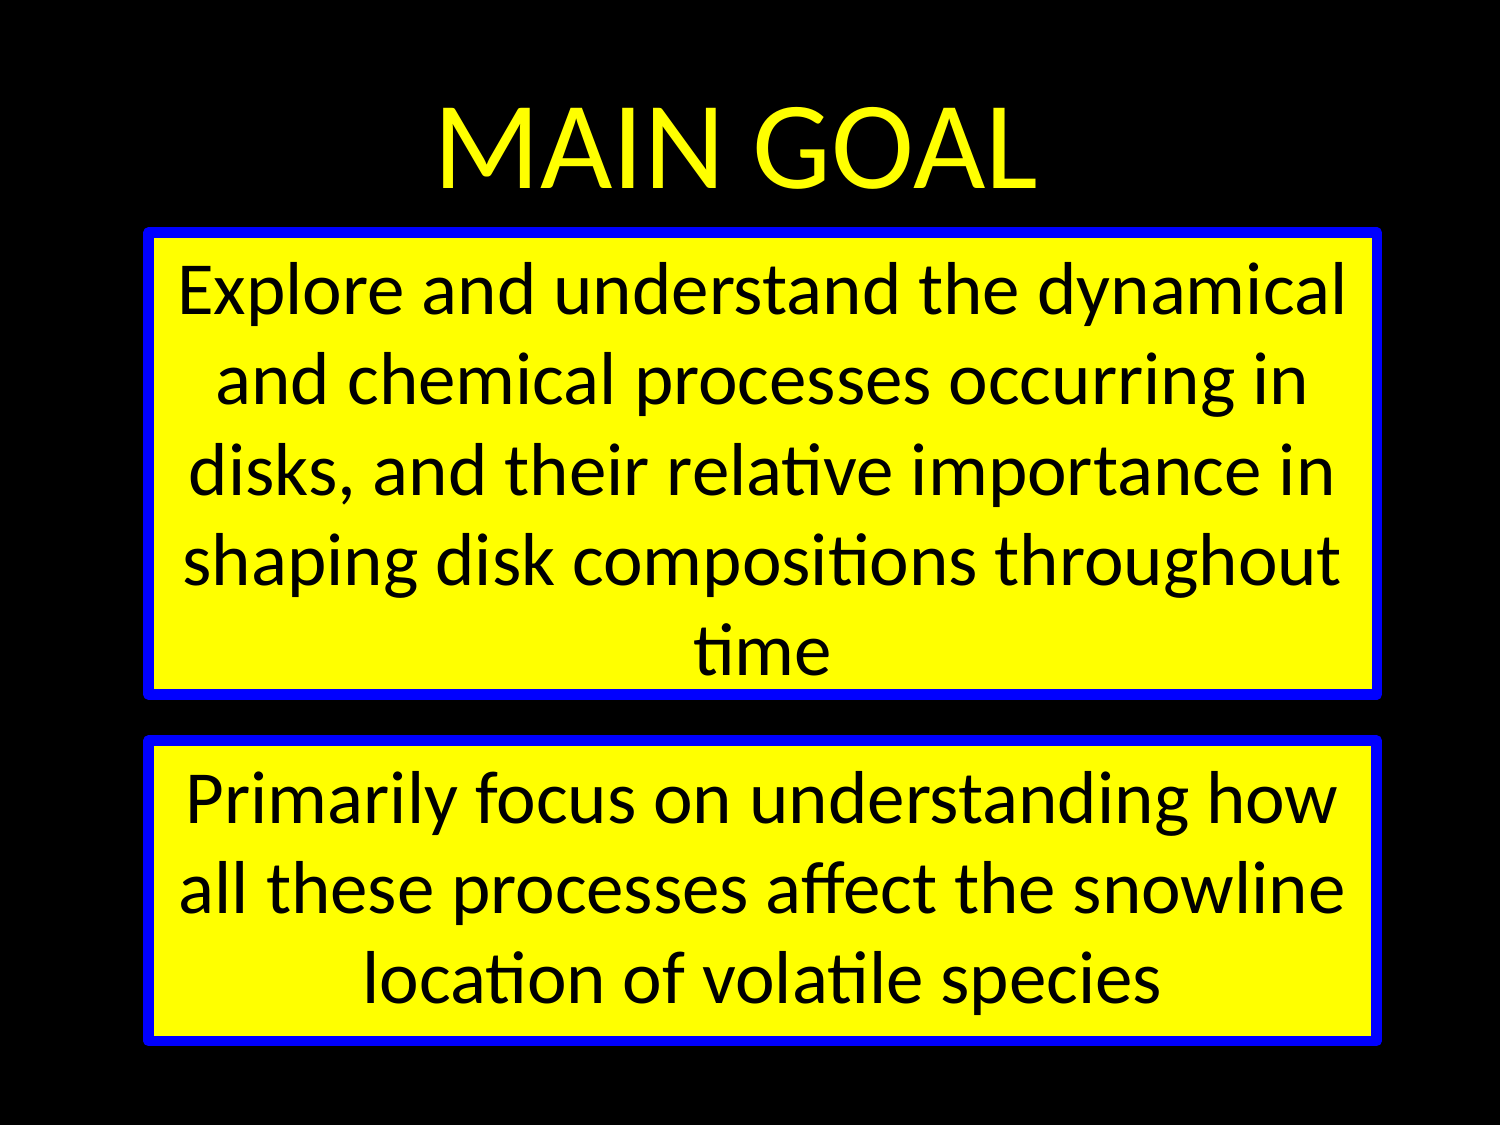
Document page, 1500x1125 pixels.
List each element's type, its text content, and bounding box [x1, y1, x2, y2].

list Explore and understand the dynamical and chemical processes occurring in disks, and their relative importance in shaping disk compositions throughout time [148, 232, 1377, 695]
title MAIN GOAL [75, 45, 1425, 233]
text_box Primarily focus on understanding how all these processes affect the snowline location of volatile species [148, 740, 1377, 1042]
